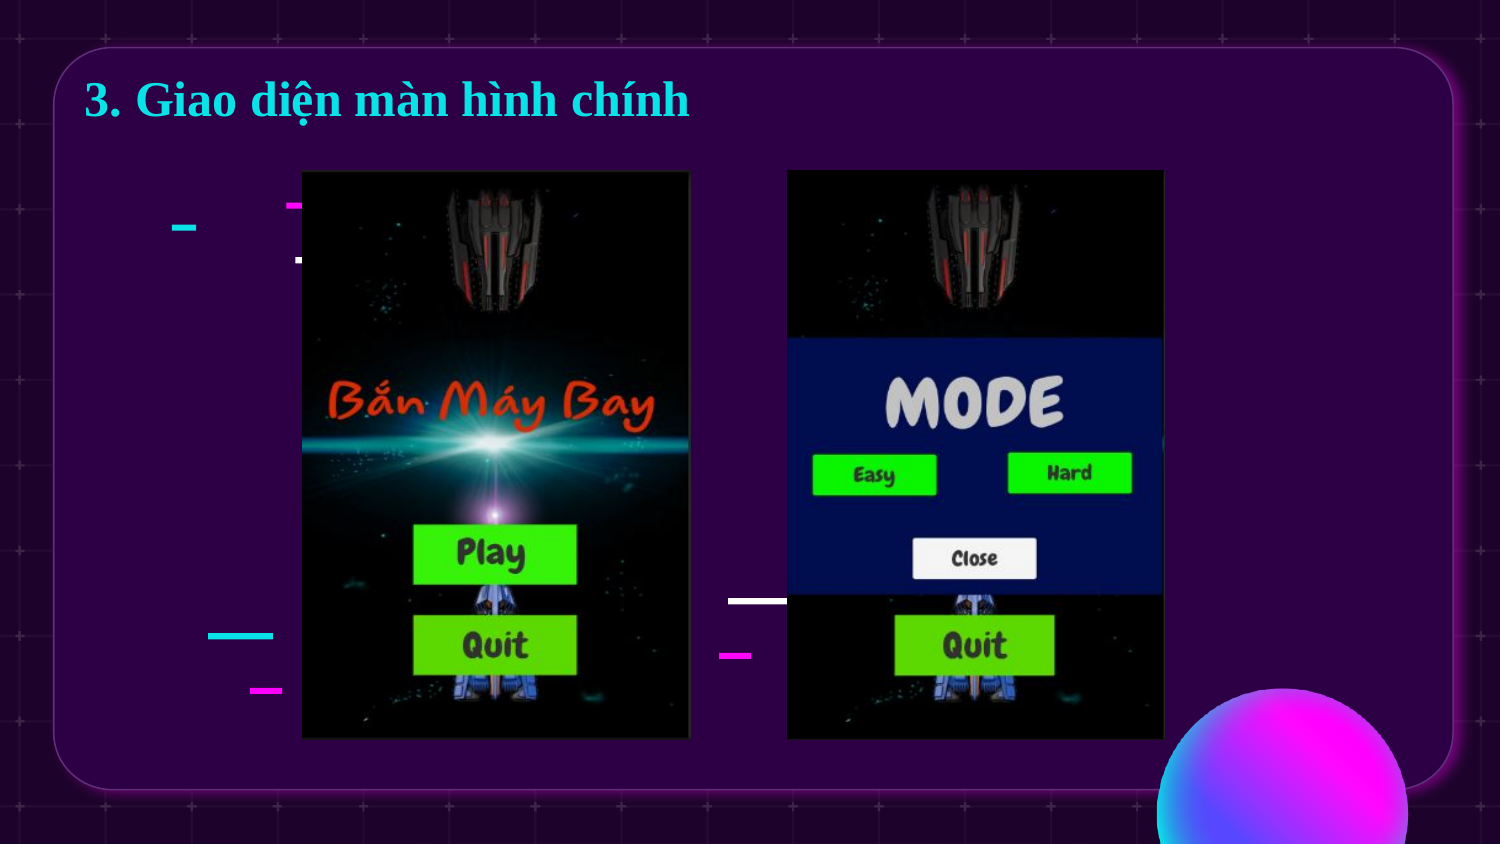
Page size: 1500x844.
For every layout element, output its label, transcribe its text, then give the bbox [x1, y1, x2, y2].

picture [302, 170, 692, 740]
text_box 3. Giao diện màn hình chính [70, 59, 716, 134]
picture [787, 170, 1427, 844]
